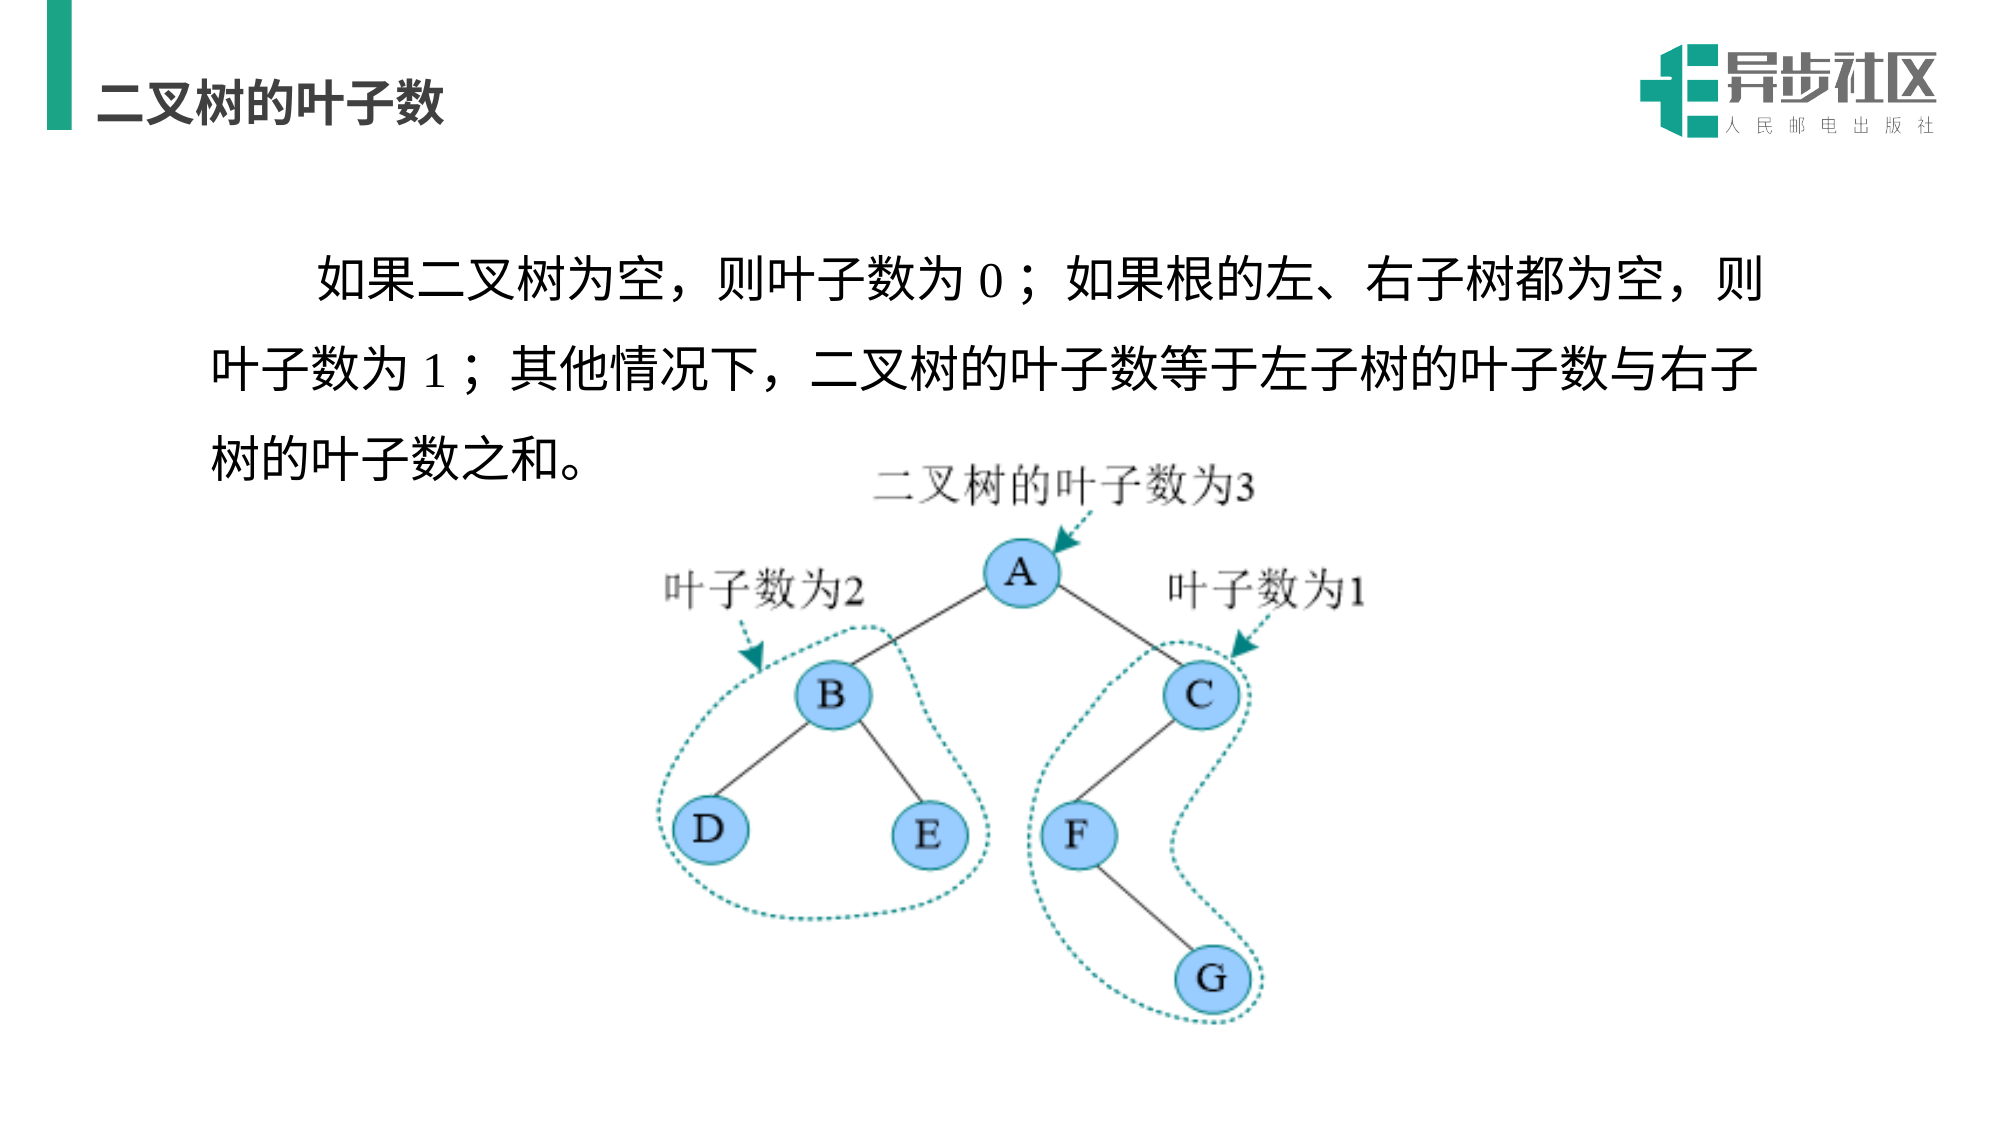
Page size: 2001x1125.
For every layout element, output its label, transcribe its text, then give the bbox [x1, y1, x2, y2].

text_box 如果二叉树为空，则叶子数为0；如果根的左、右子树都为空，则叶子数为1；其他情况下，二叉树的叶子数等于左子树的叶子数与右子树的叶子数之和。 [195, 210, 1805, 495]
picture [603, 455, 1397, 1032]
text_box 二叉树的叶子数 [80, 64, 492, 139]
text_box [46, 0, 73, 131]
picture [1639, 36, 1948, 151]
